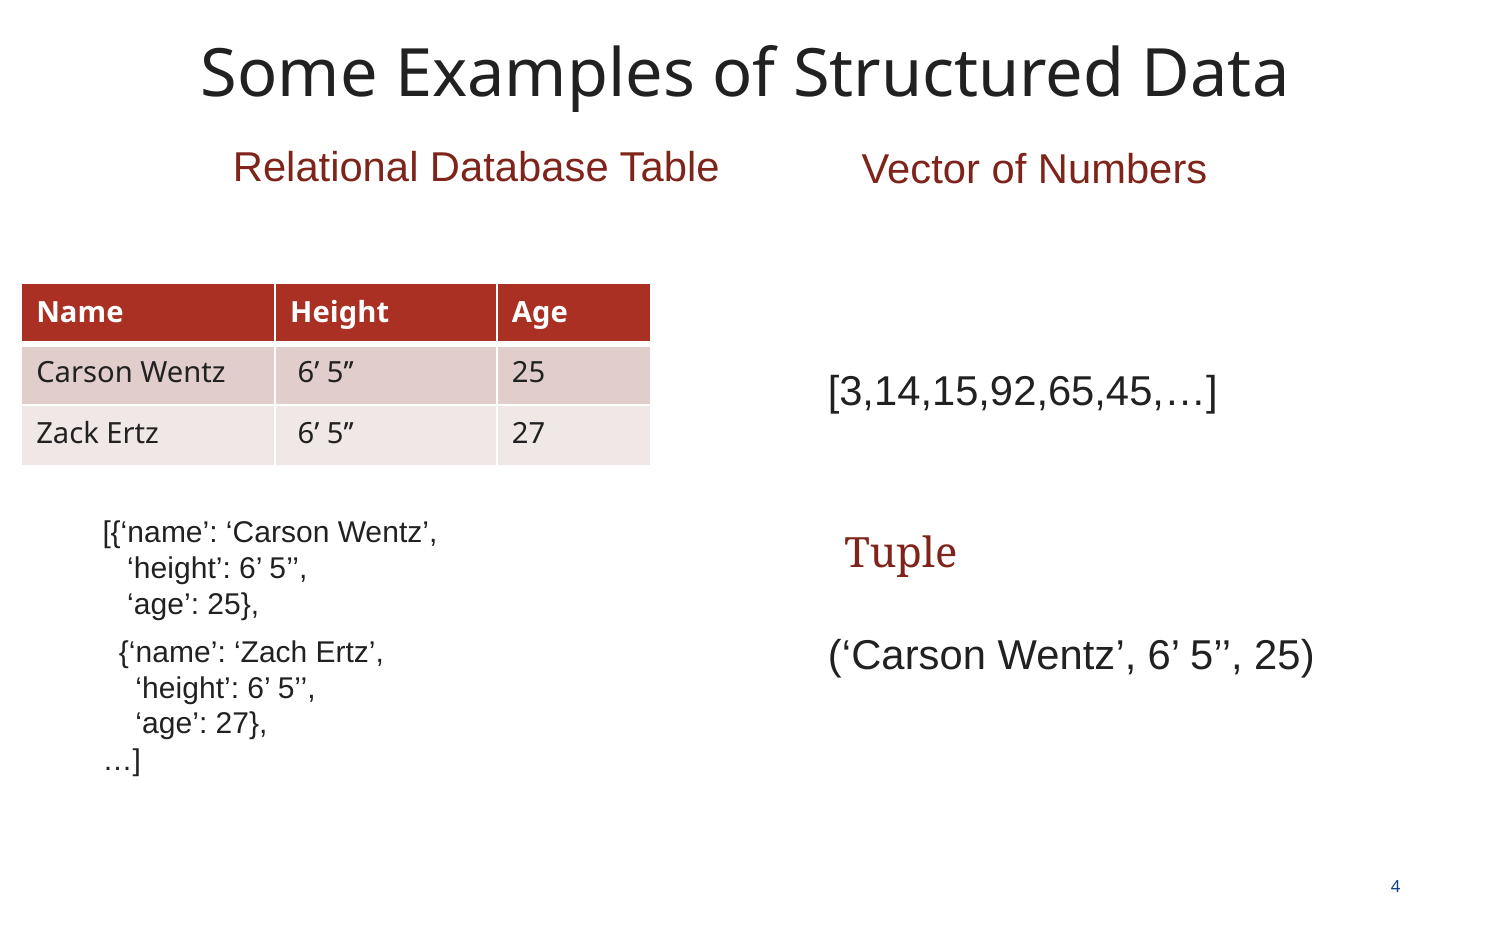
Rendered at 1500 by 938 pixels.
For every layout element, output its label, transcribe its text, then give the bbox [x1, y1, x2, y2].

list Vector of Numbers [846, 120, 1416, 199]
table_cell 25 [498, 347, 650, 404]
list Relational Database Table [217, 118, 785, 198]
table_cell Zack Ertz [22, 406, 274, 465]
slide_number 4 [1347, 862, 1416, 913]
table_cell 6’ 5’’ [276, 347, 496, 404]
table_header Age [498, 284, 650, 341]
list [{‘name’: ‘Carson Wentz’, ‘height’: 6’ 5’’, ‘age’: 25}, {‘name’: ‘Zach Ertz’, ‘height’: 6’ 5’’, ‘age’: 27}, …] [87, 504, 690, 784]
list [3,14,15,92,65,45,…] (‘Carson Wentz’, 6’ 5’’, 25) [813, 211, 1416, 831]
table_header Name [22, 284, 274, 341]
title Some Examples of Structured Data [76, 21, 1416, 119]
text_box Tuple [829, 504, 1399, 584]
table_header Height [276, 284, 496, 341]
table_cell 6’ 5’’ [276, 406, 496, 465]
table_cell 27 [498, 406, 650, 465]
table_cell Carson Wentz [22, 347, 274, 404]
